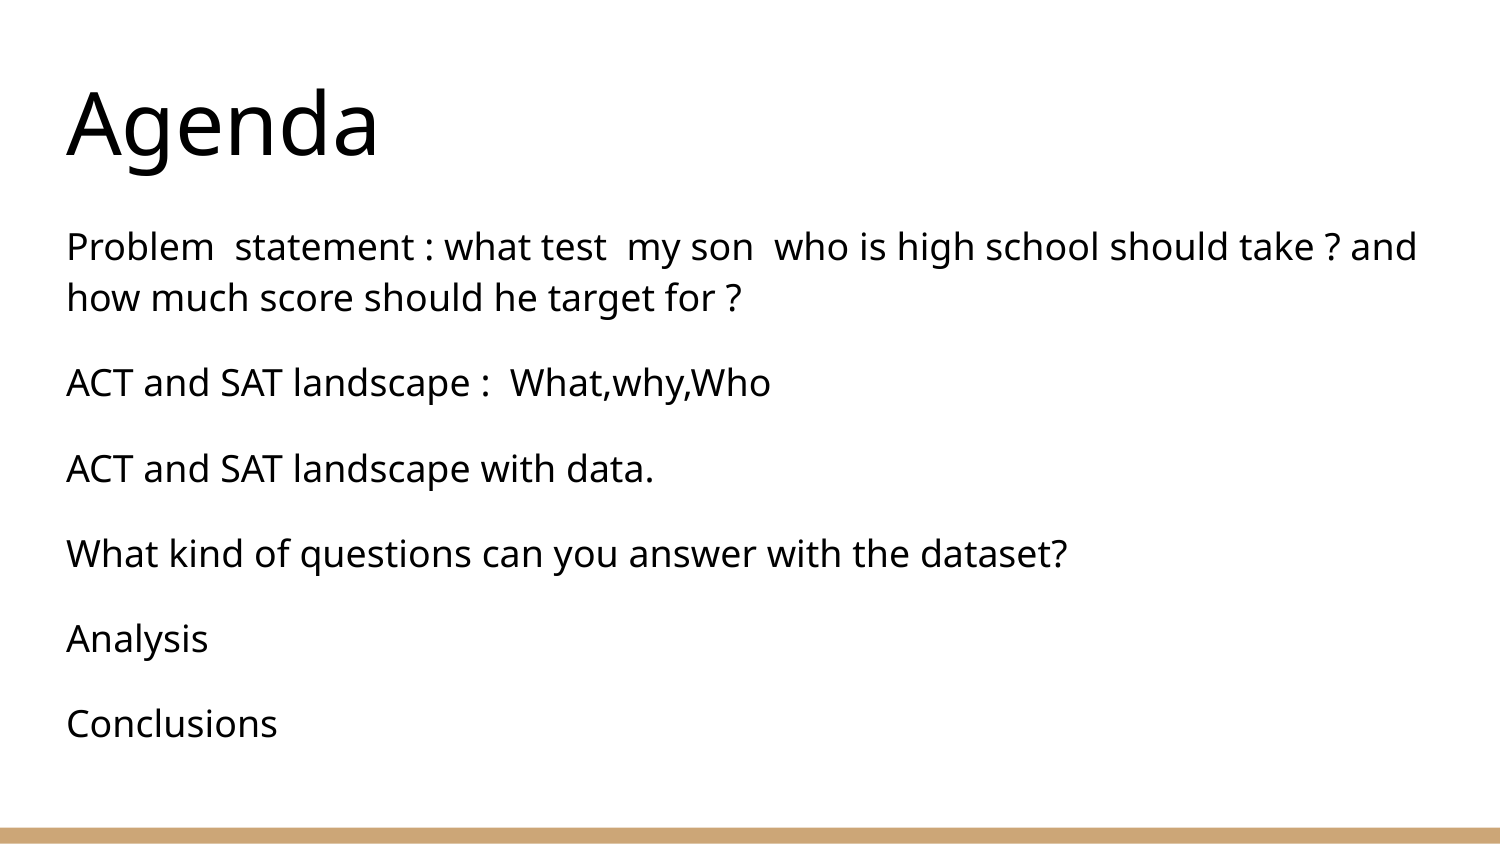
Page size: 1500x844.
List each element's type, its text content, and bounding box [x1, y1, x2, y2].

list Problem statement : what test my son who is high school should take ? and how much score should he target for ? ACT and SAT landscape : What,why,Who ACT and SAT landscape with data. What kind of questions can you answer with the dataset? Analysis Conclusions [51, 200, 1449, 752]
title Agenda [51, 51, 1449, 189]
